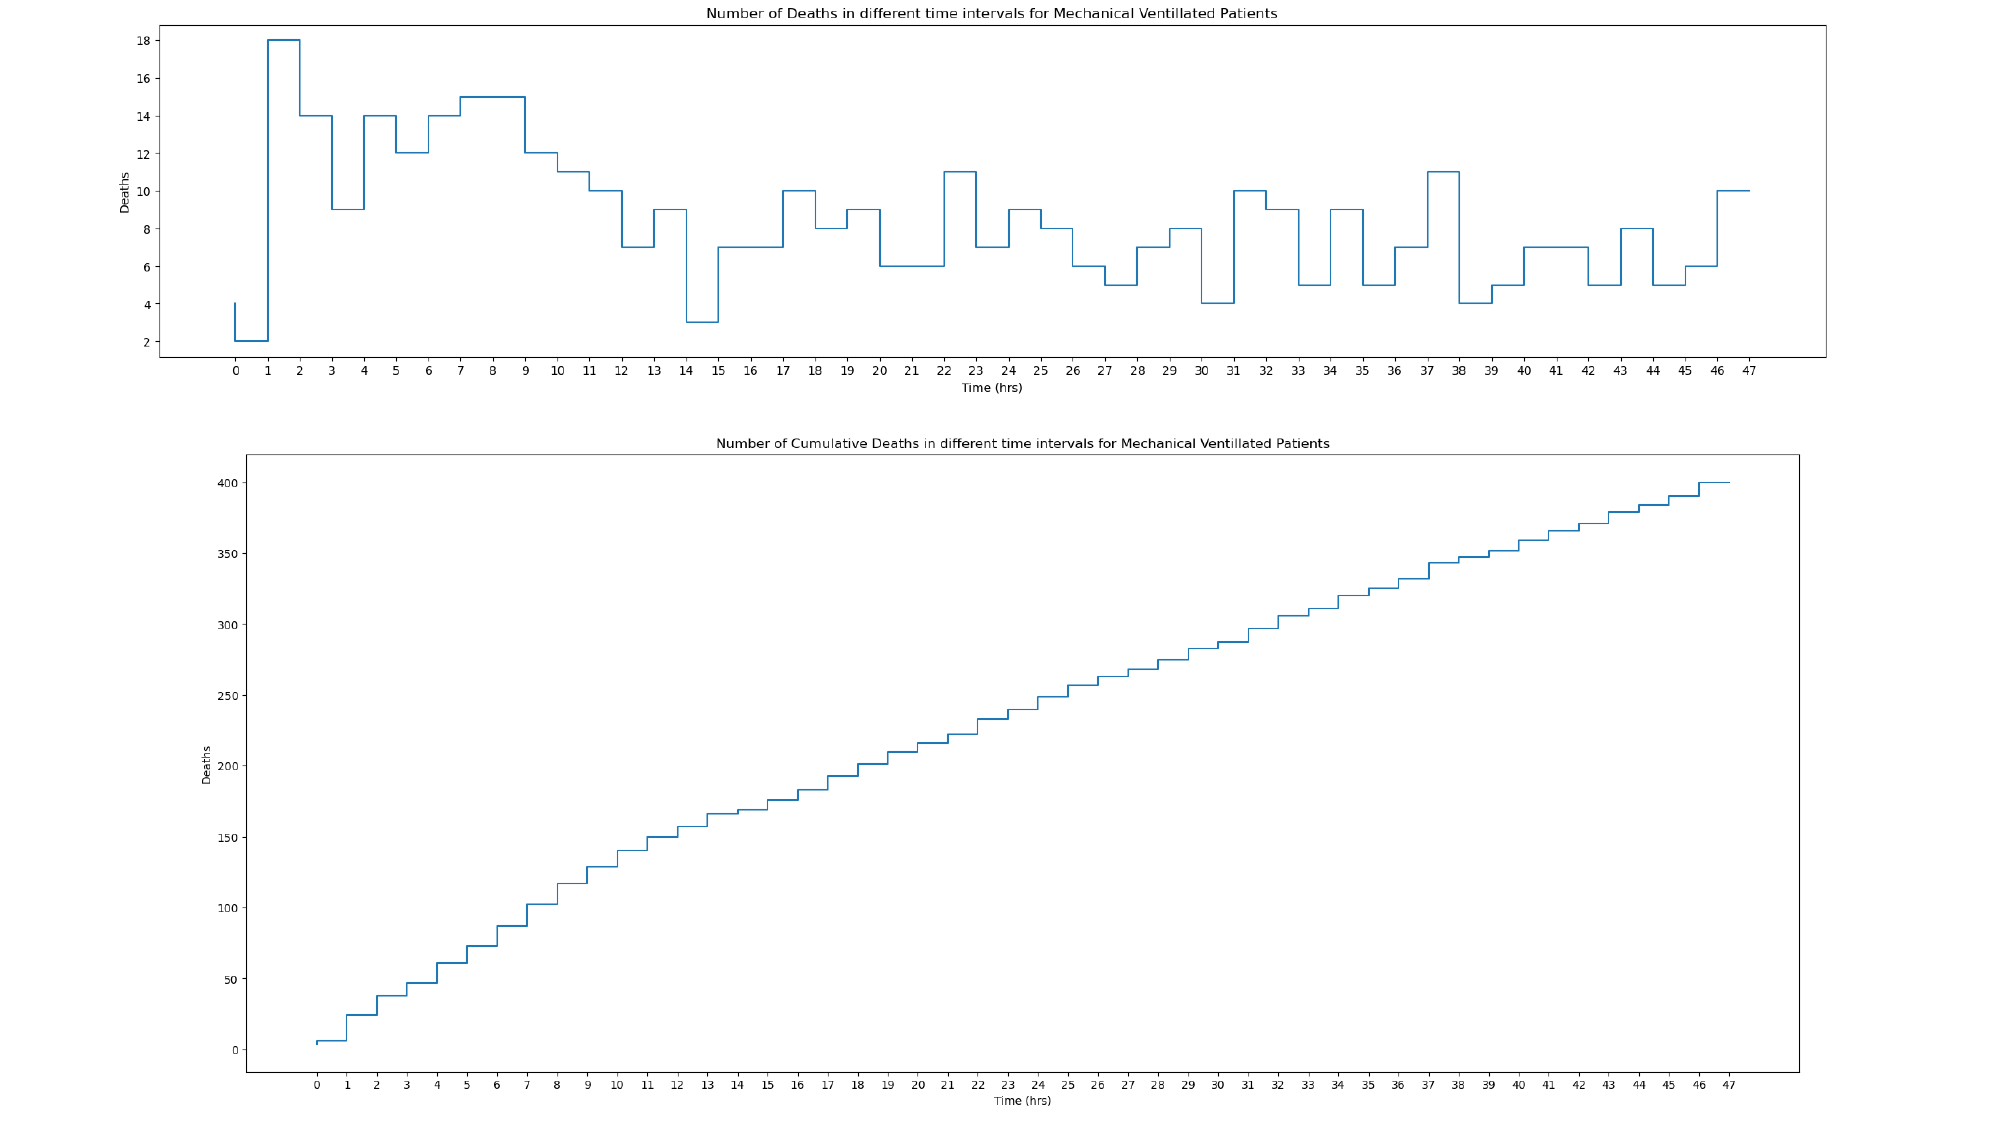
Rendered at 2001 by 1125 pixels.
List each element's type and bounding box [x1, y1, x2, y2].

picture [193, 430, 1807, 1114]
picture [110, 0, 1833, 402]
